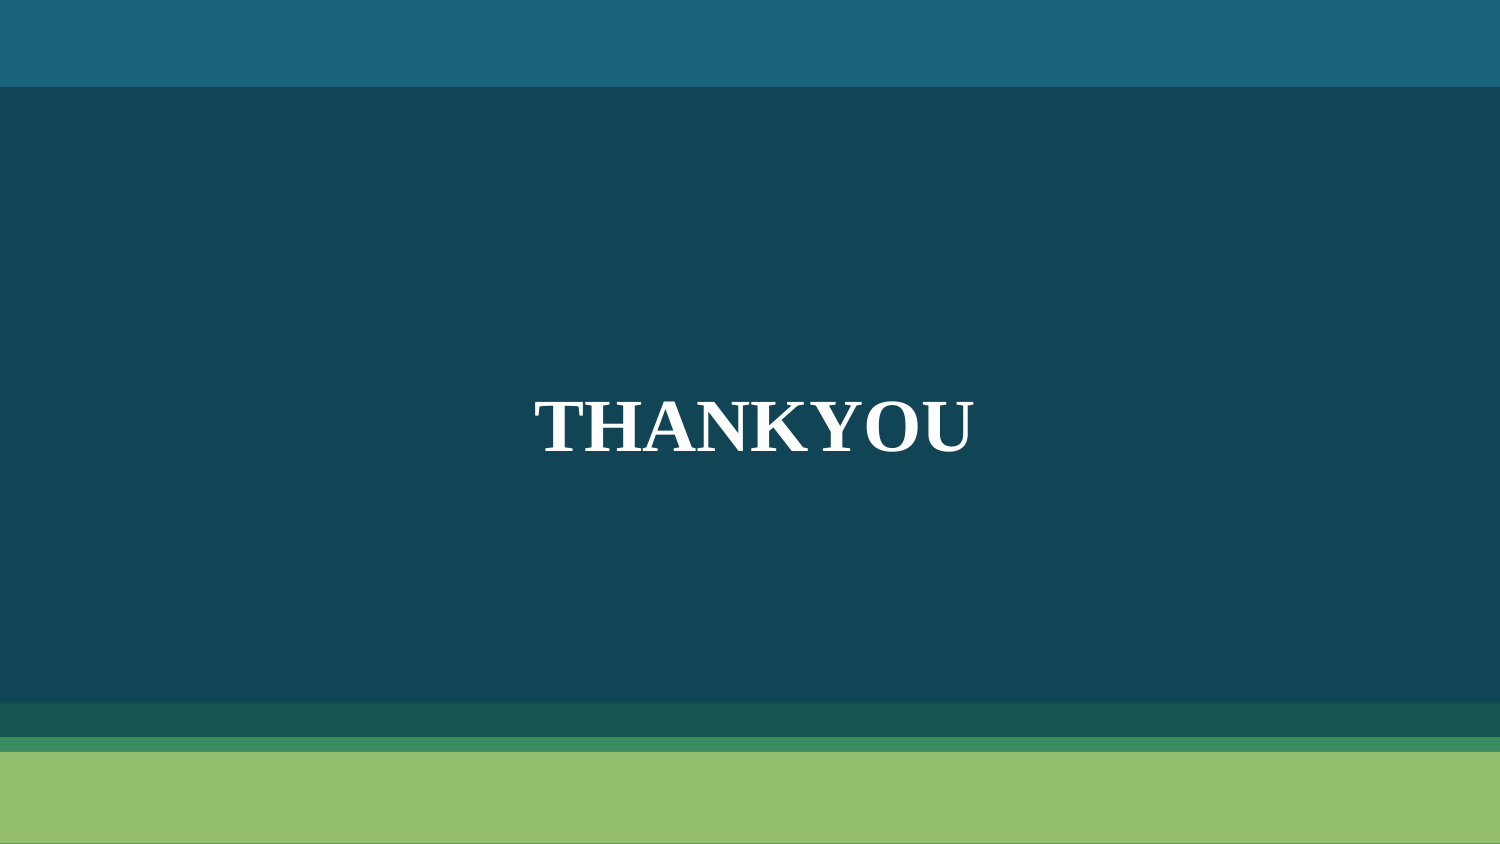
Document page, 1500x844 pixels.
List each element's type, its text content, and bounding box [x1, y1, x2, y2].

title THANKYOU [270, 291, 1224, 482]
